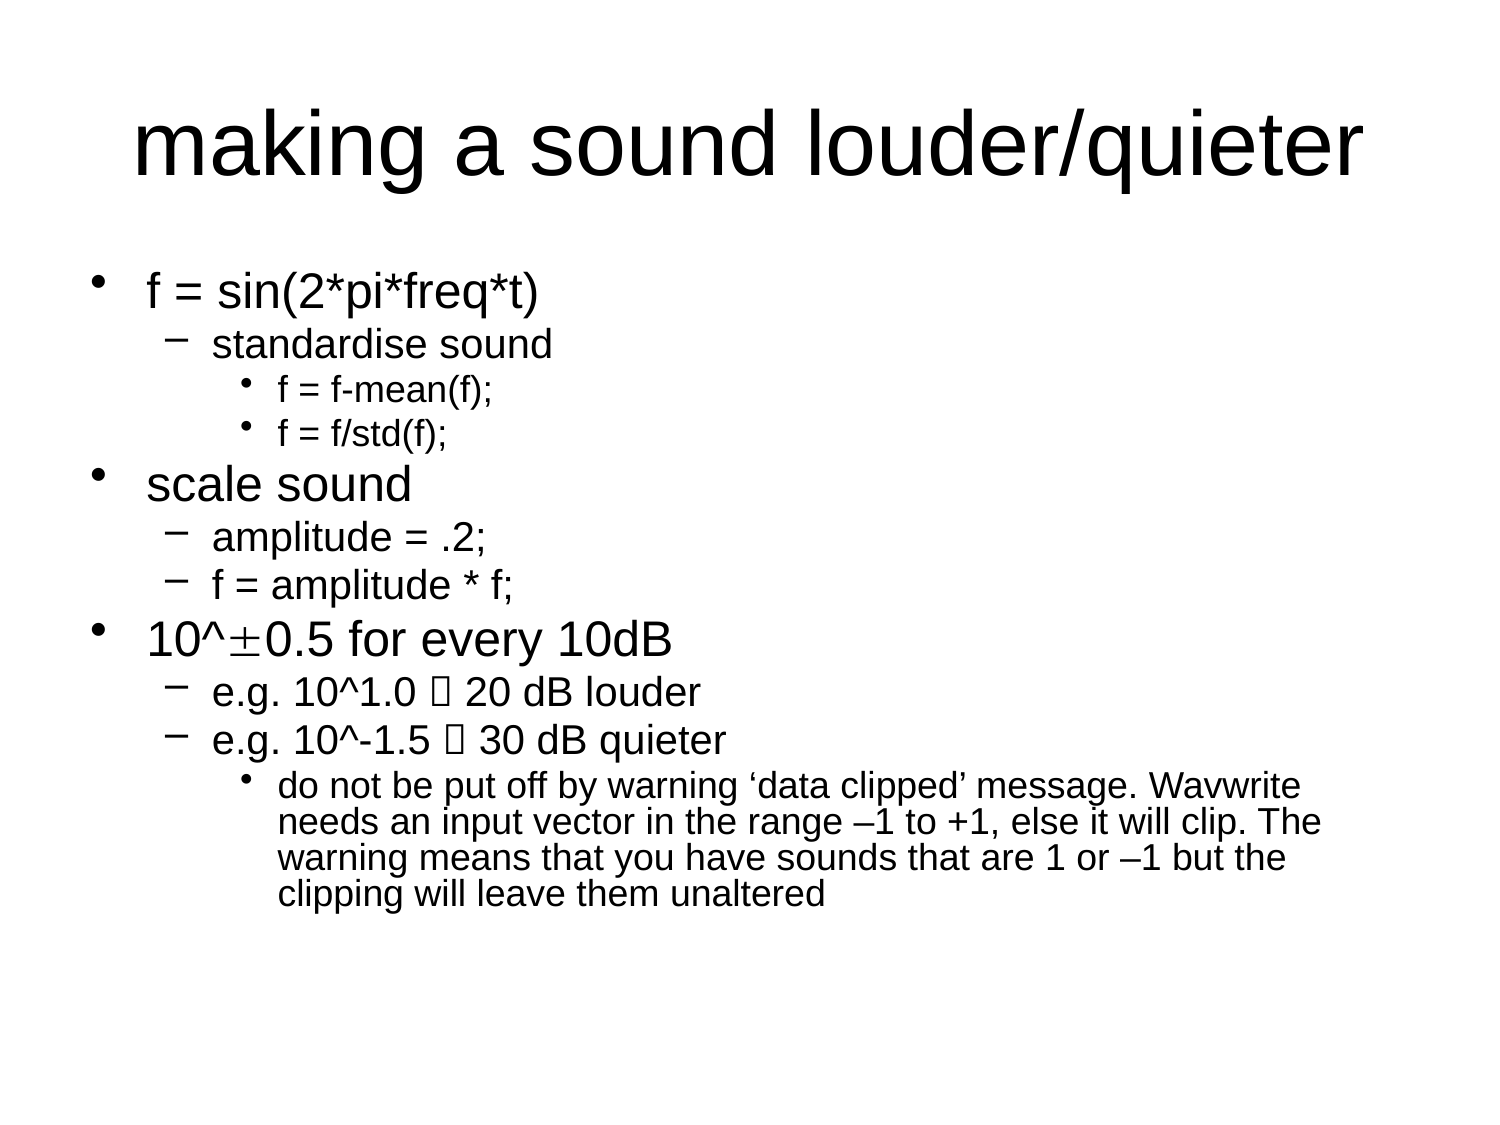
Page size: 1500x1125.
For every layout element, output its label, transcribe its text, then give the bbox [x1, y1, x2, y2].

title making a sound louder/quieter [75, 45, 1425, 233]
list f = sin(2*pi*freq*t) standardise sound f = f-mean(f); f = f/std(f); scale sound amplitude = .2; f = amplitude * f; 10^0.5 for every 10dB e.g. 10^1.0  20 dB louder e.g. 10^-1.5  30 dB quieter do not be put off by warning ‘data clipped’ message. Wavwrite needs an input vector in the range –1 to +1, else it will clip. The warning means that you have sounds that are 1 or –1 but the clipping will leave them unaltered [75, 262, 1425, 1005]
